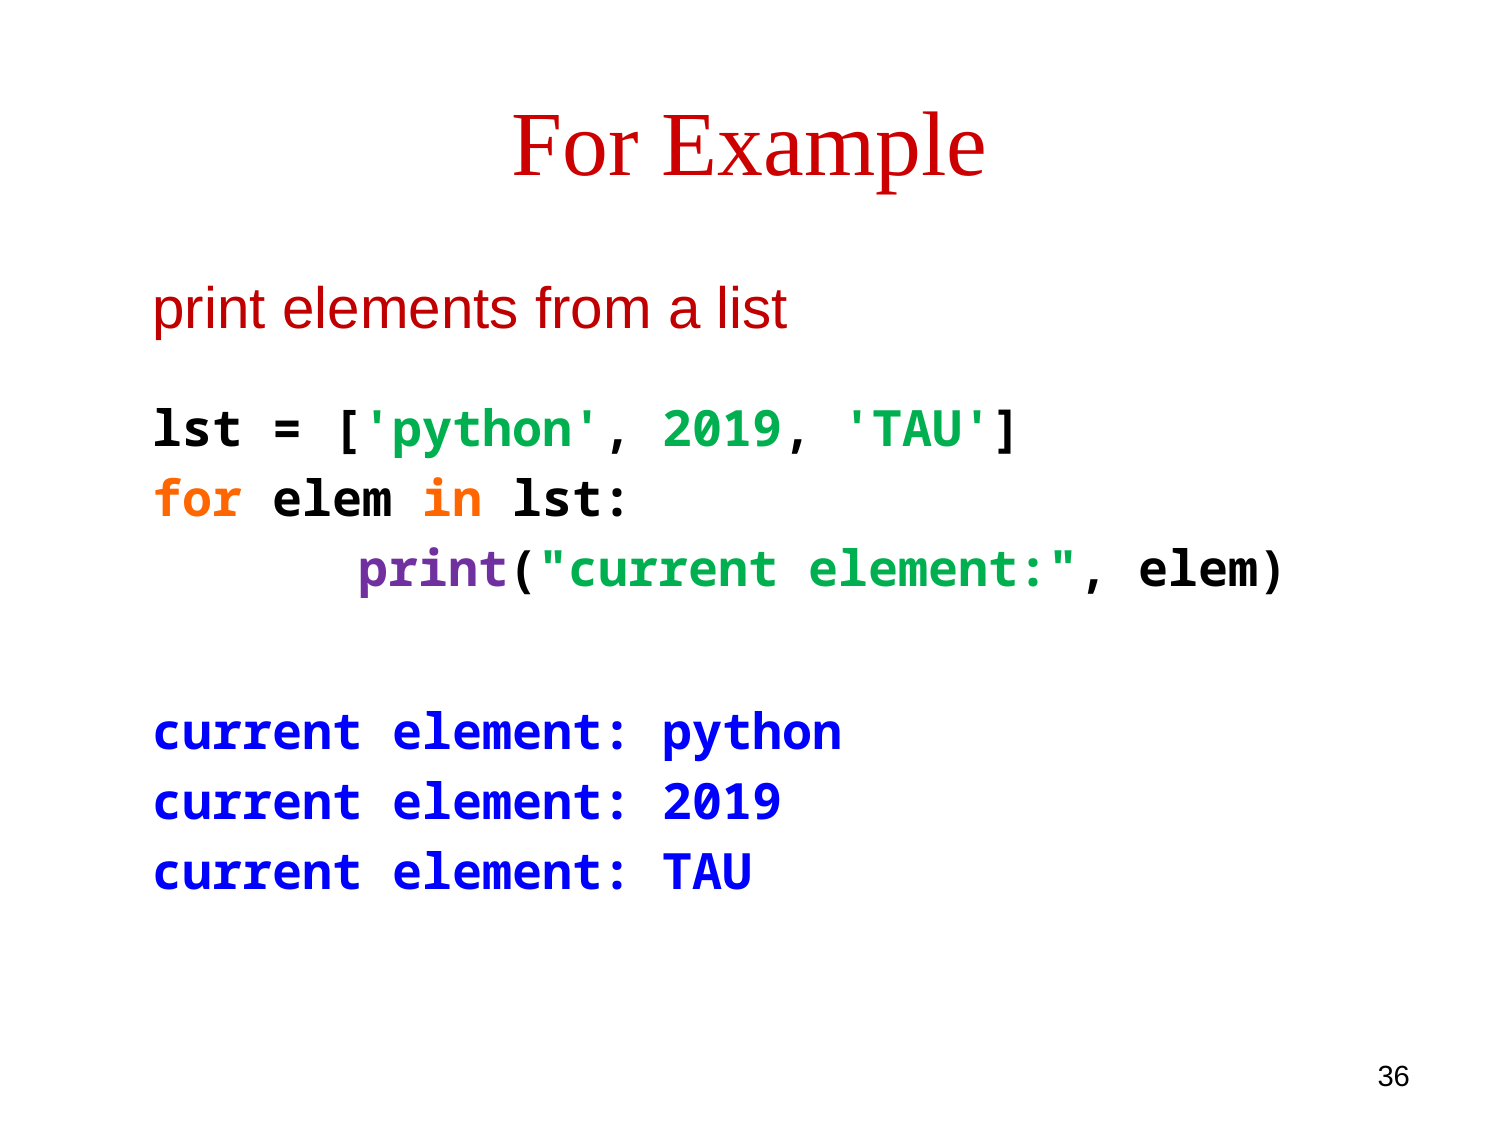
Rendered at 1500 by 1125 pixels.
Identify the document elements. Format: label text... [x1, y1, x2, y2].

title For Example [74, 44, 1426, 233]
slide_number 36 [1074, 1049, 1426, 1088]
list print elements from a list lst = ['python', 2019, 'TAU'] for elem in lst: print("current element:", elem) current element: python current element: 2019 current element: TAU [137, 262, 1488, 1113]
